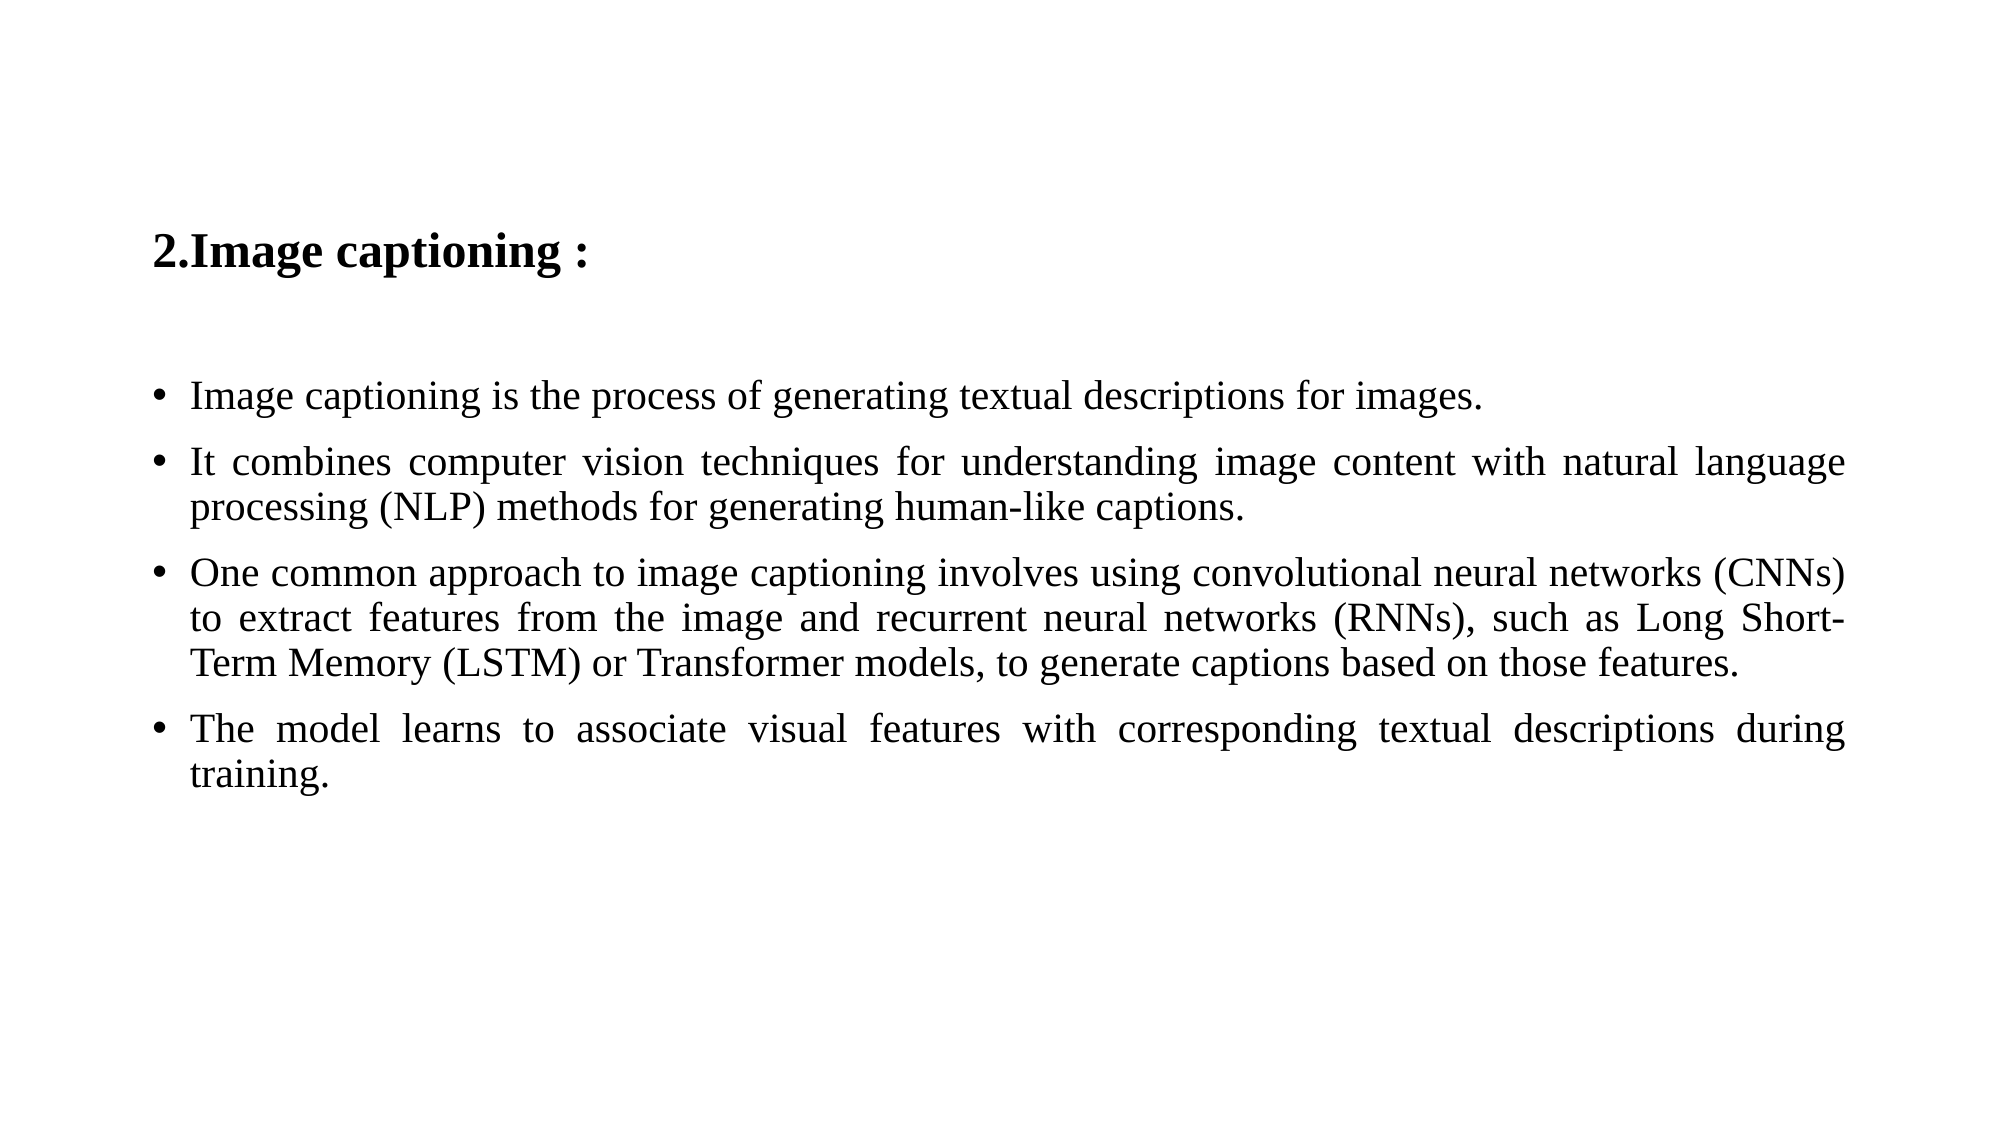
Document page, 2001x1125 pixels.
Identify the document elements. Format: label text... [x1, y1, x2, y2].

list 2.Image captioning : Image captioning is the process of generating textual descriptions for images. It combines computer vision techniques for understanding image content with natural language processing (NLP) methods for generating human-like captions. One common approach to image captioning involves using convolutional neural networks (CNNs) to extract features from the image and recurrent neural networks (RNNs), such as Long Short-Term Memory (LSTM) or Transformer models, to generate captions based on those features. The model learns to associate visual features with corresponding textual descriptions during training. [137, 216, 1863, 1014]
